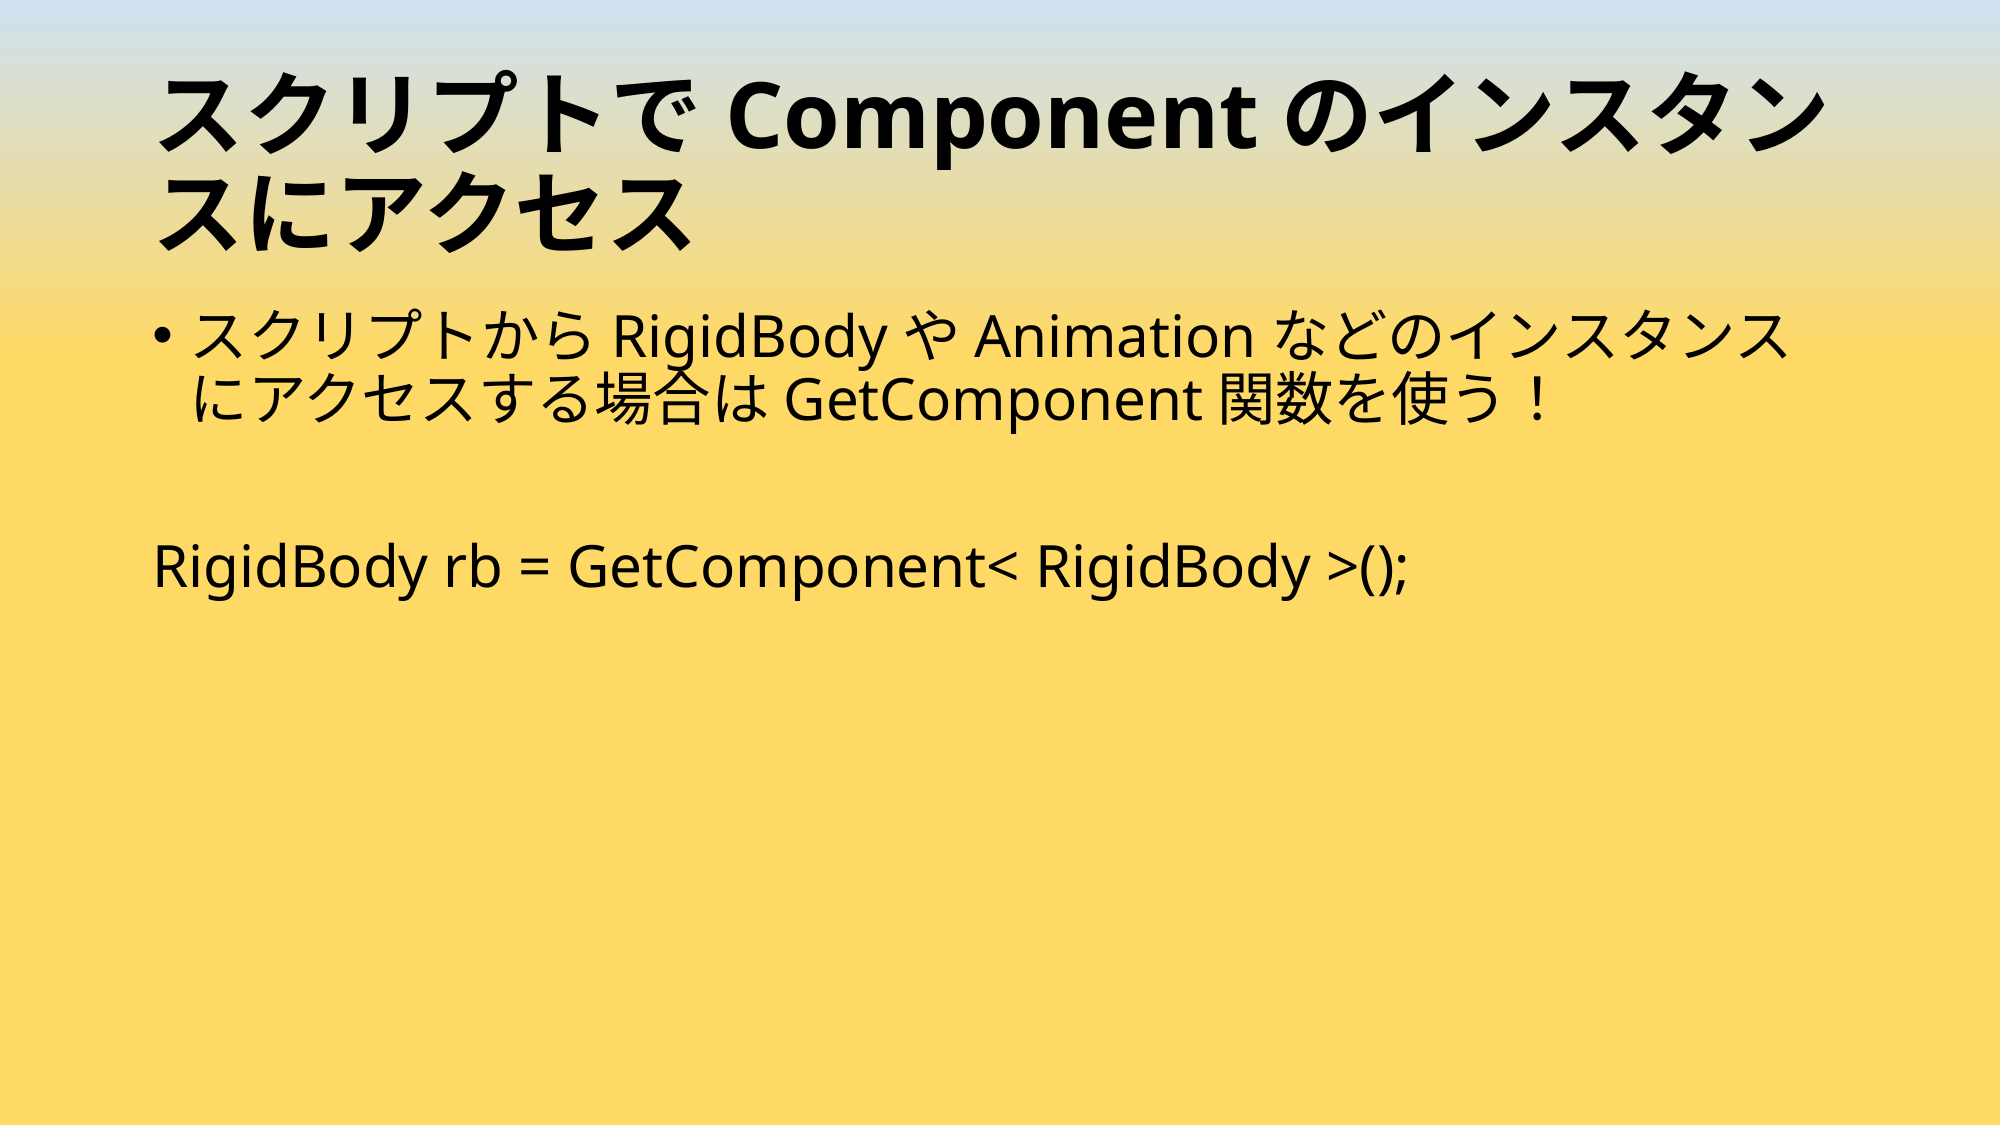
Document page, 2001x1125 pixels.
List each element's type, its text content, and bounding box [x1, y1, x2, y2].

title スクリプトでComponentのインスタンスにアクセス [137, 59, 1863, 278]
list スクリプトからRigidBodyやAnimationなどのインスタンスにアクセスする場合はGetComponent関数を使う！ RigidBody rb = GetComponent< RigidBody >(); [137, 299, 1863, 1014]
